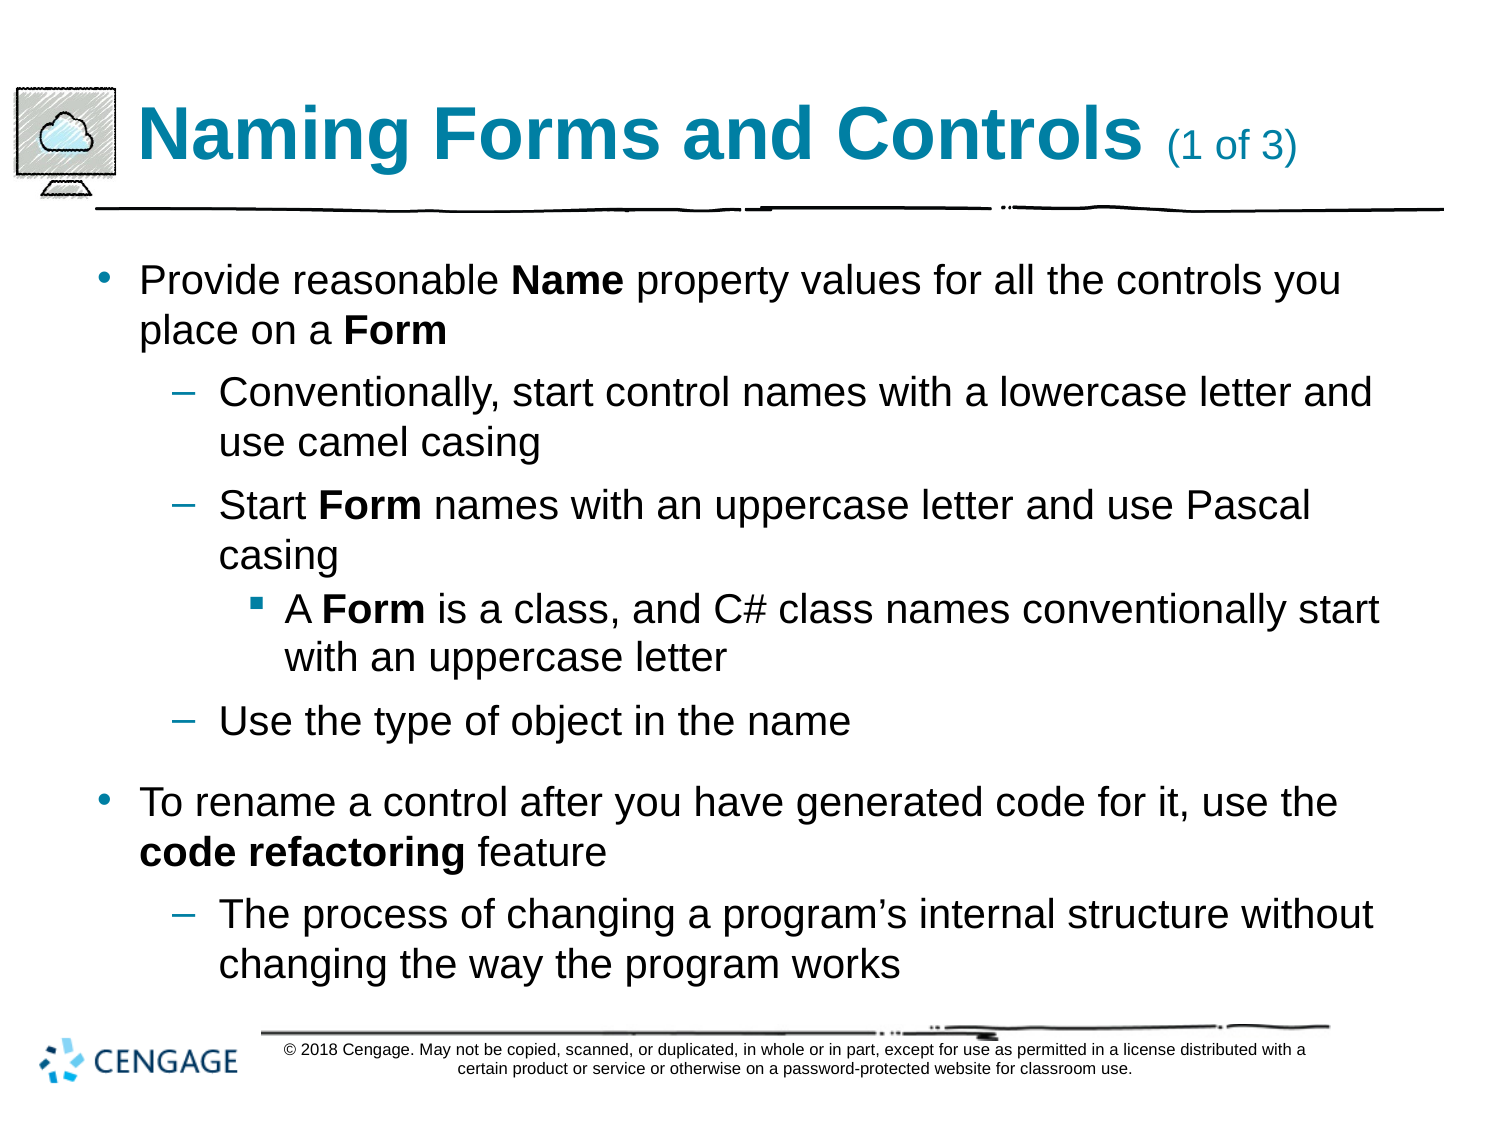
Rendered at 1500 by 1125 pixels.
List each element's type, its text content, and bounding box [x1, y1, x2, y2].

list © 2018 Cengage. May not be copied, scanned, or duplicated, in whole or in part, except for use as permitted in a license distributed with a certain product or service or otherwise on a password-protected website for classroom use. [261, 1040, 1331, 1089]
list Provide reasonable Name property values for all the controls you place on a Form Conventionally, start control names with a lowercase letter and use camel casing Start Form names with an uppercase letter and use Pascal casing A Form is a class, and C# class names conventionally start with an uppercase letter Use the type of object in the name To rename a control after you have generated code for it, use the code refactoring feature The process of changing a program’s internal structure without changing the way the program works [97, 252, 1400, 996]
picture [13, 86, 117, 201]
picture [95, 205, 1444, 213]
title Naming Forms and Controls (1 of 3) [137, 84, 1430, 175]
picture [261, 1024, 1331, 1040]
picture [19, 1024, 250, 1096]
